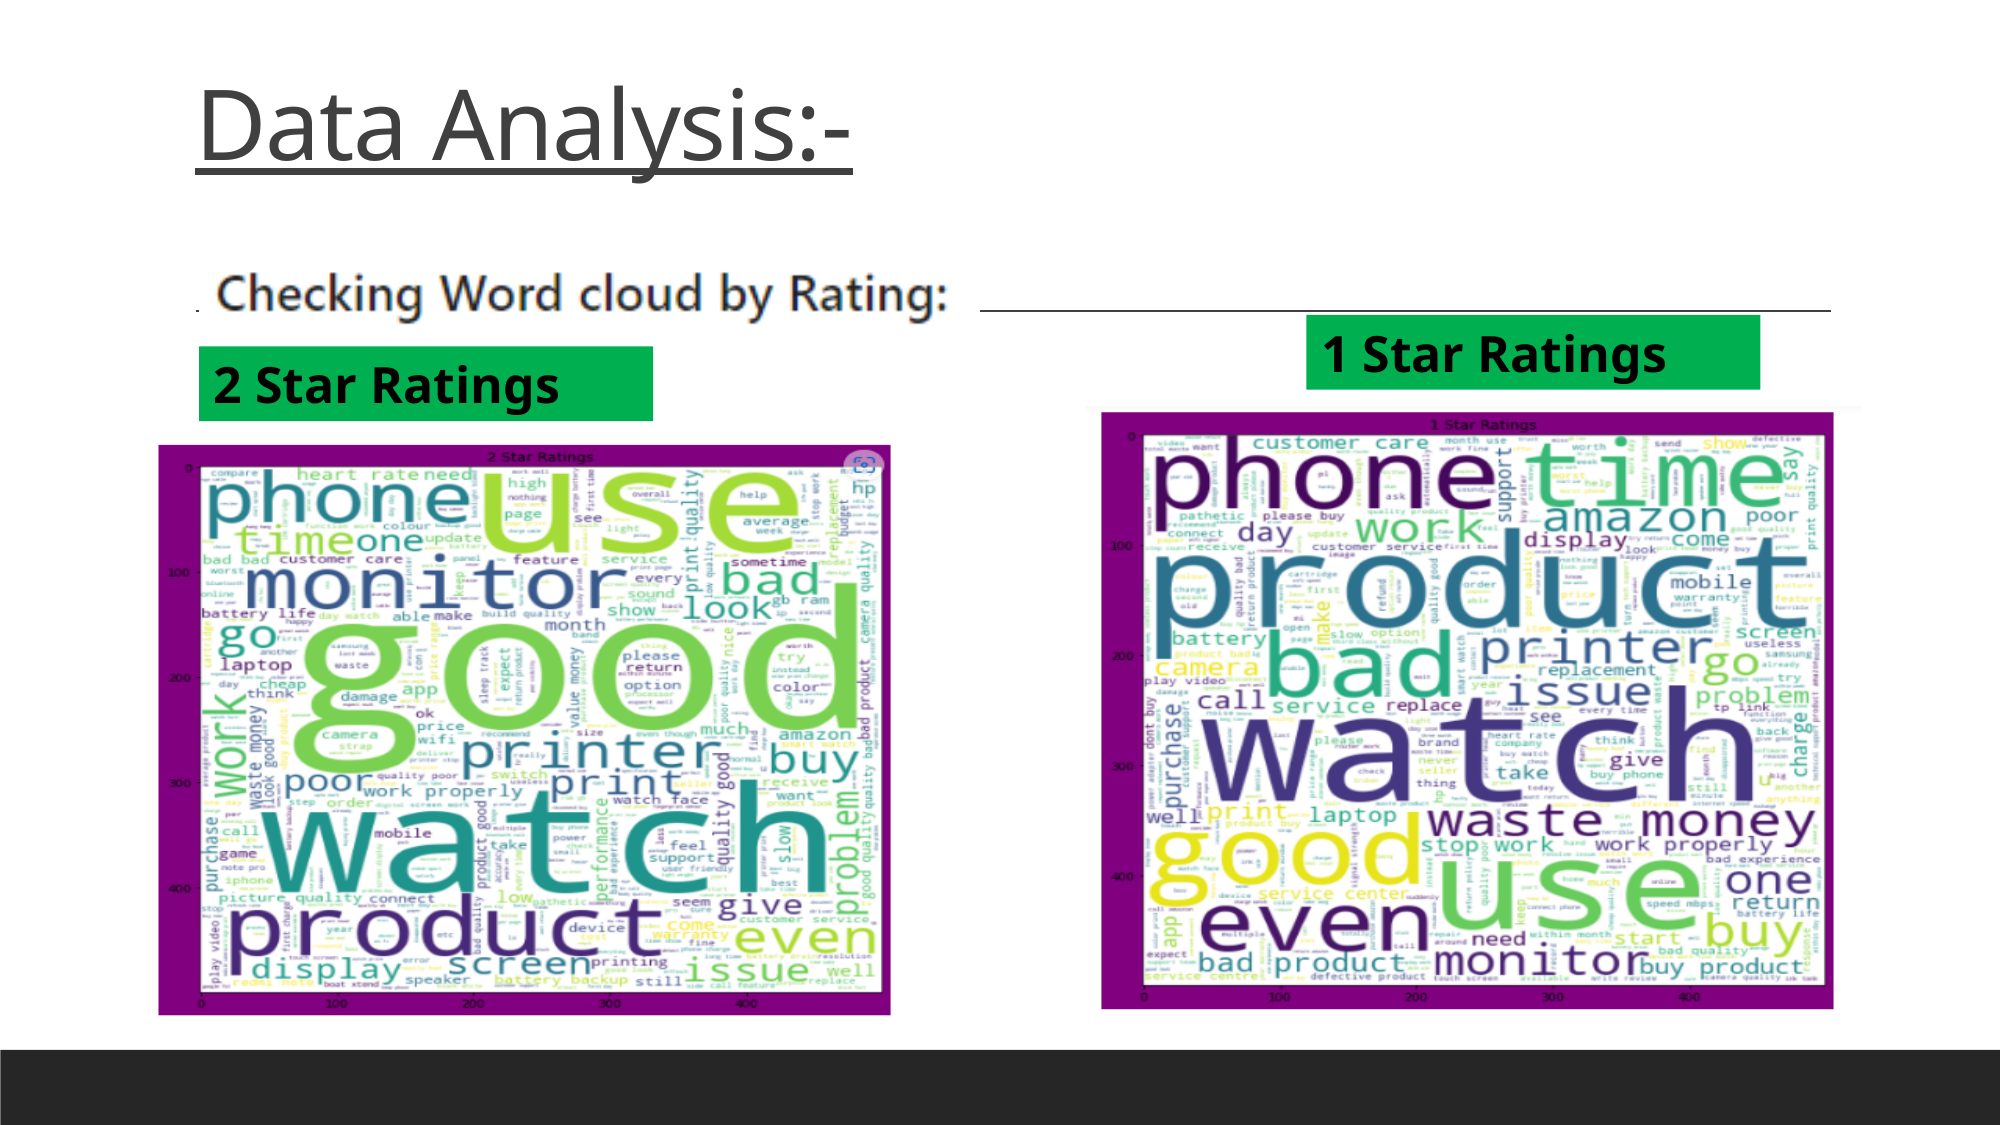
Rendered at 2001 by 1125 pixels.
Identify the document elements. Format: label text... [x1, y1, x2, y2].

text_box 1 Star Ratings [1306, 314, 1761, 390]
picture [1085, 405, 1862, 1027]
picture [139, 438, 931, 1025]
title Data Analysis:- [180, 0, 1830, 190]
text_box 2 Star Ratings [199, 354, 654, 422]
picture [198, 261, 981, 347]
